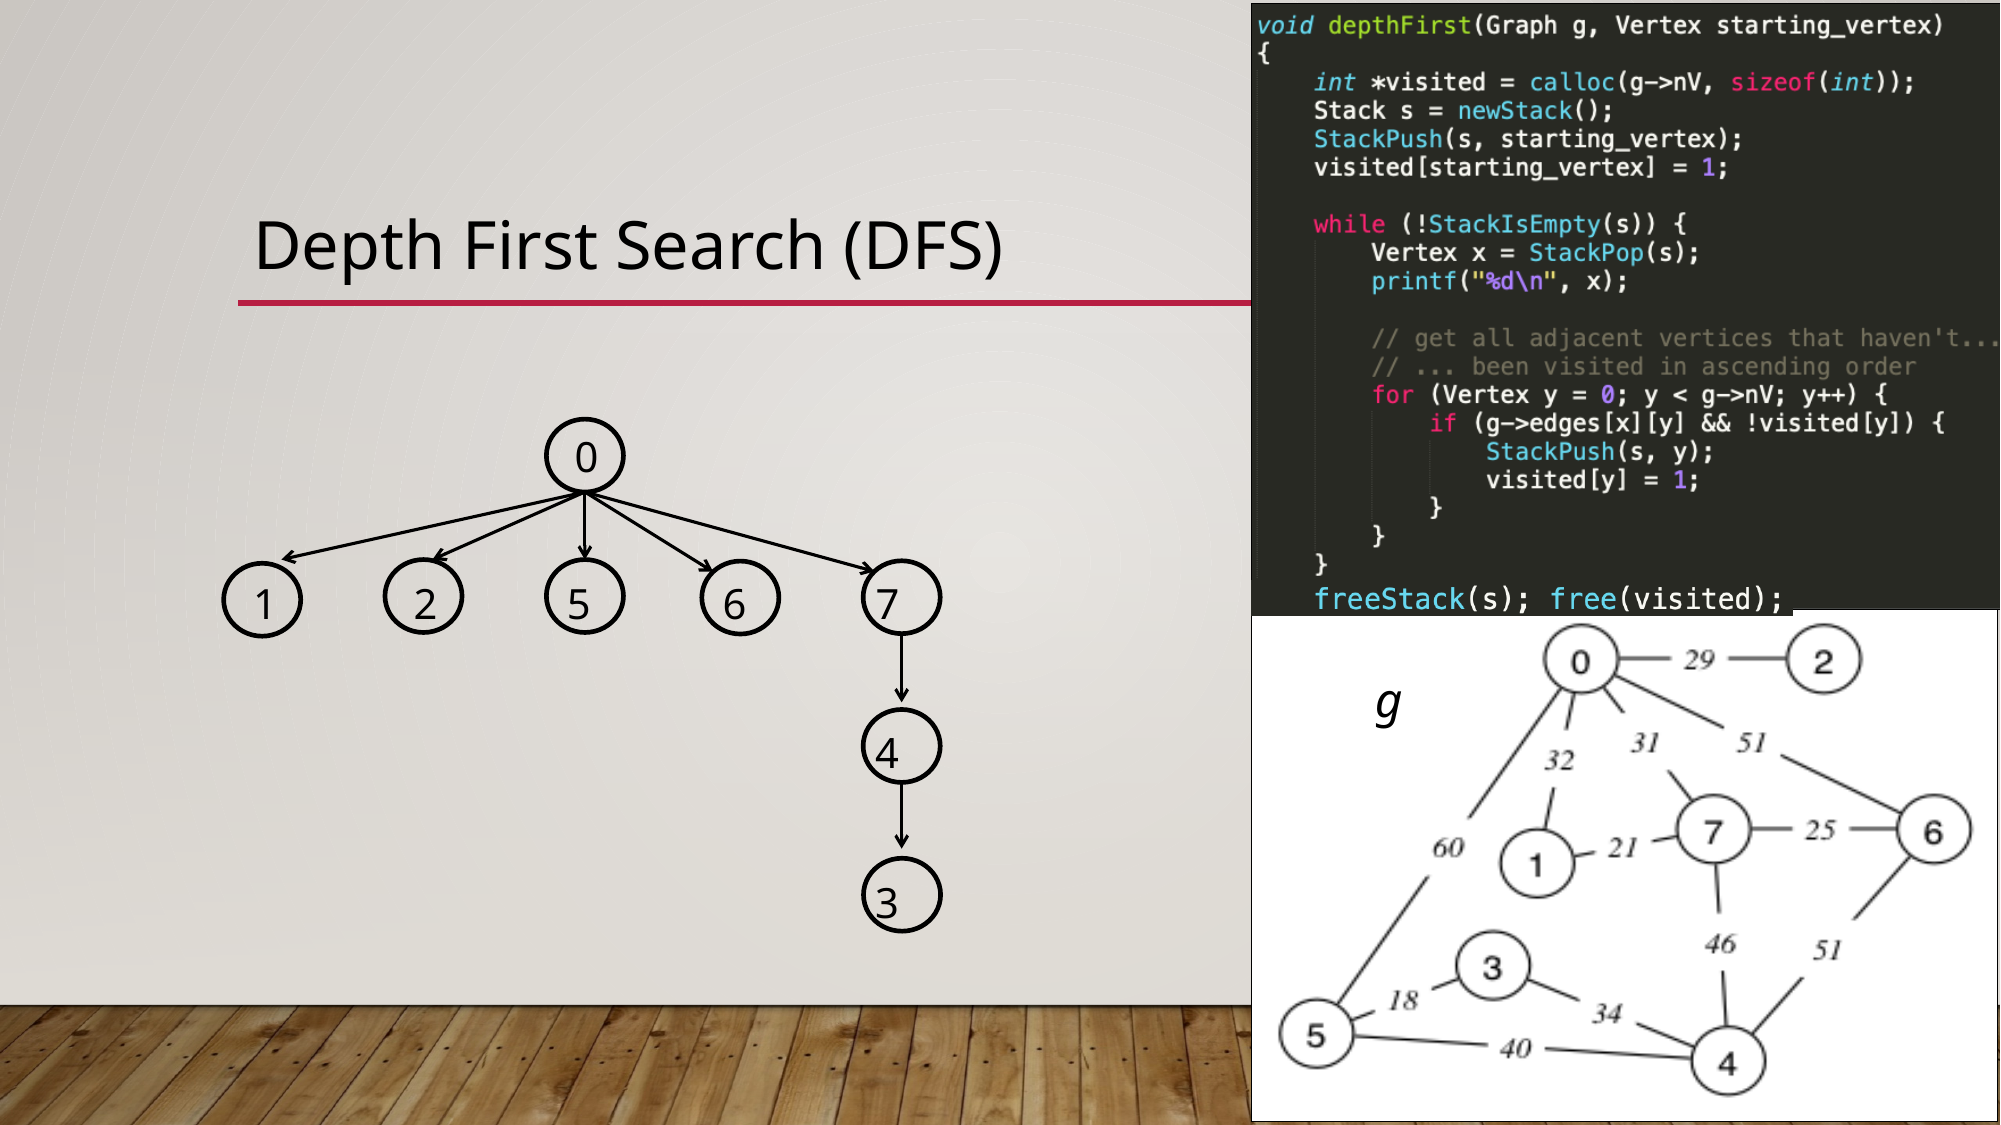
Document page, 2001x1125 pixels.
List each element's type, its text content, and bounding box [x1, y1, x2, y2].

text_box [861, 559, 942, 635]
text_box [383, 560, 464, 634]
text_box [700, 572, 781, 636]
text_box [861, 708, 942, 784]
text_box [432, 491, 584, 560]
title Depth First Search (DFS) [238, 204, 1251, 317]
text_box [222, 561, 303, 638]
list 0 1 2 5 6 7 4 3 [238, 330, 1240, 1020]
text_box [584, 491, 875, 572]
picture [0, 3, 2000, 1125]
text_box [545, 560, 625, 634]
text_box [281, 491, 432, 560]
text_box [862, 856, 942, 933]
text_box [545, 417, 625, 491]
